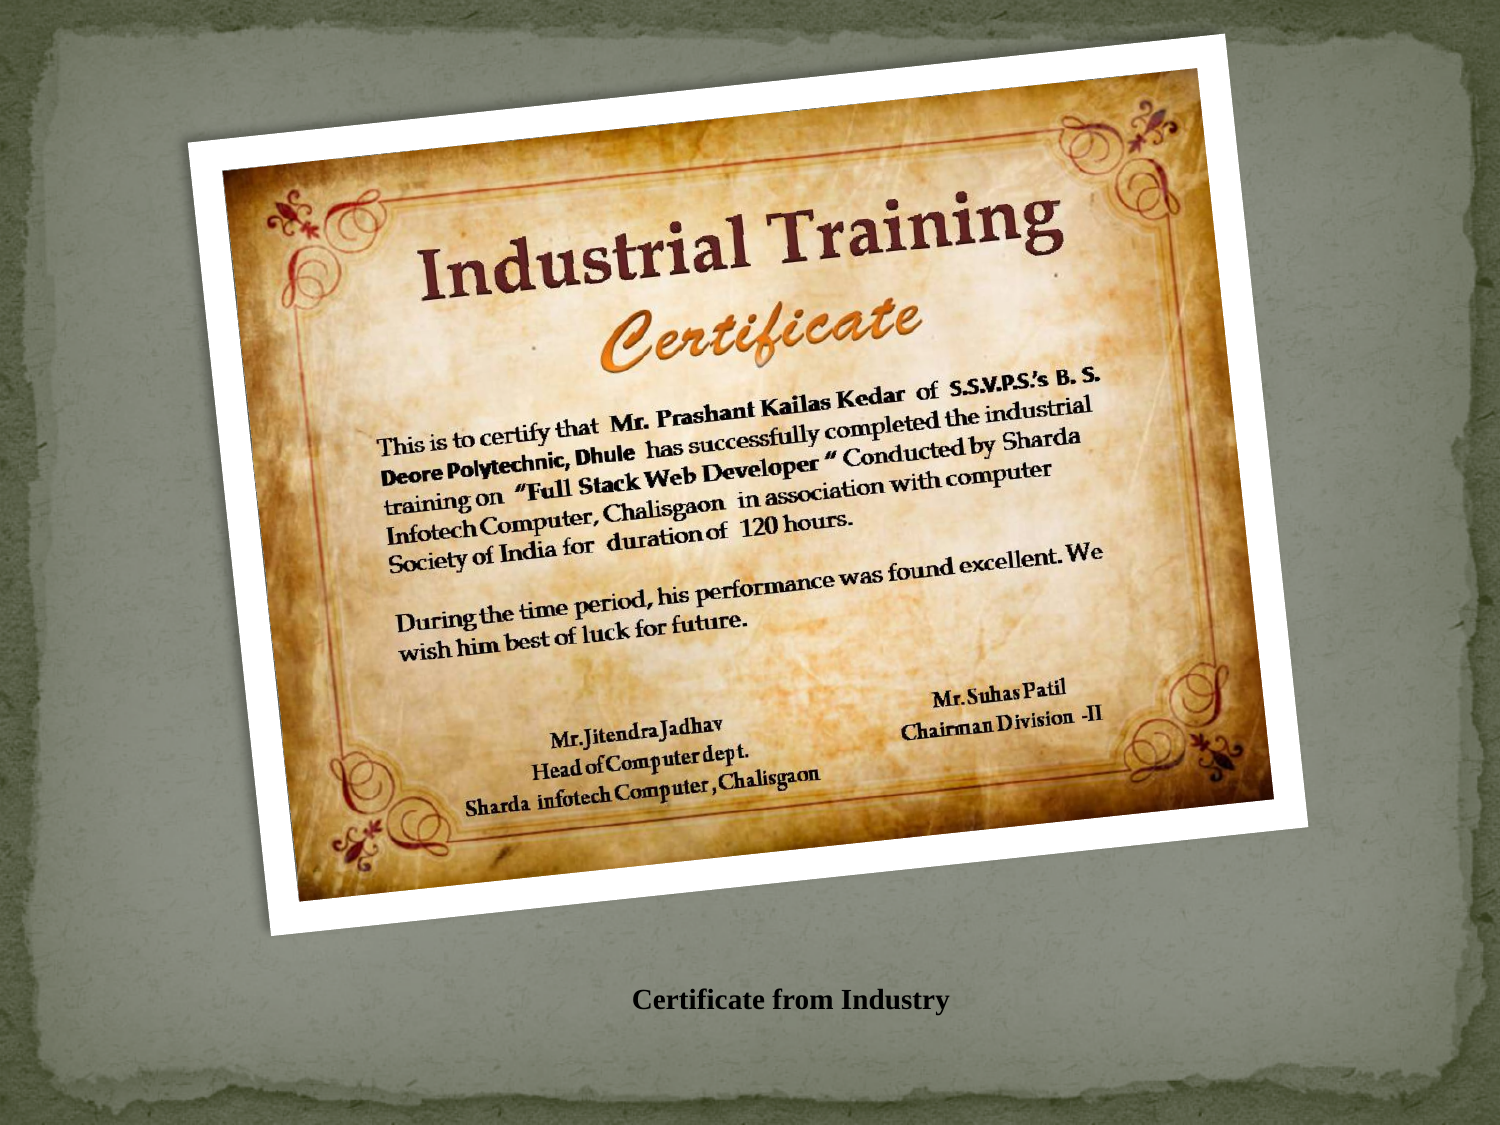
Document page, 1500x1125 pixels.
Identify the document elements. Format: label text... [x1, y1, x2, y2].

picture [224, 168, 256, 476]
picture [257, 117, 1273, 901]
picture [750, 69, 1202, 116]
text_box Certificate from Industry [480, 972, 1102, 1023]
